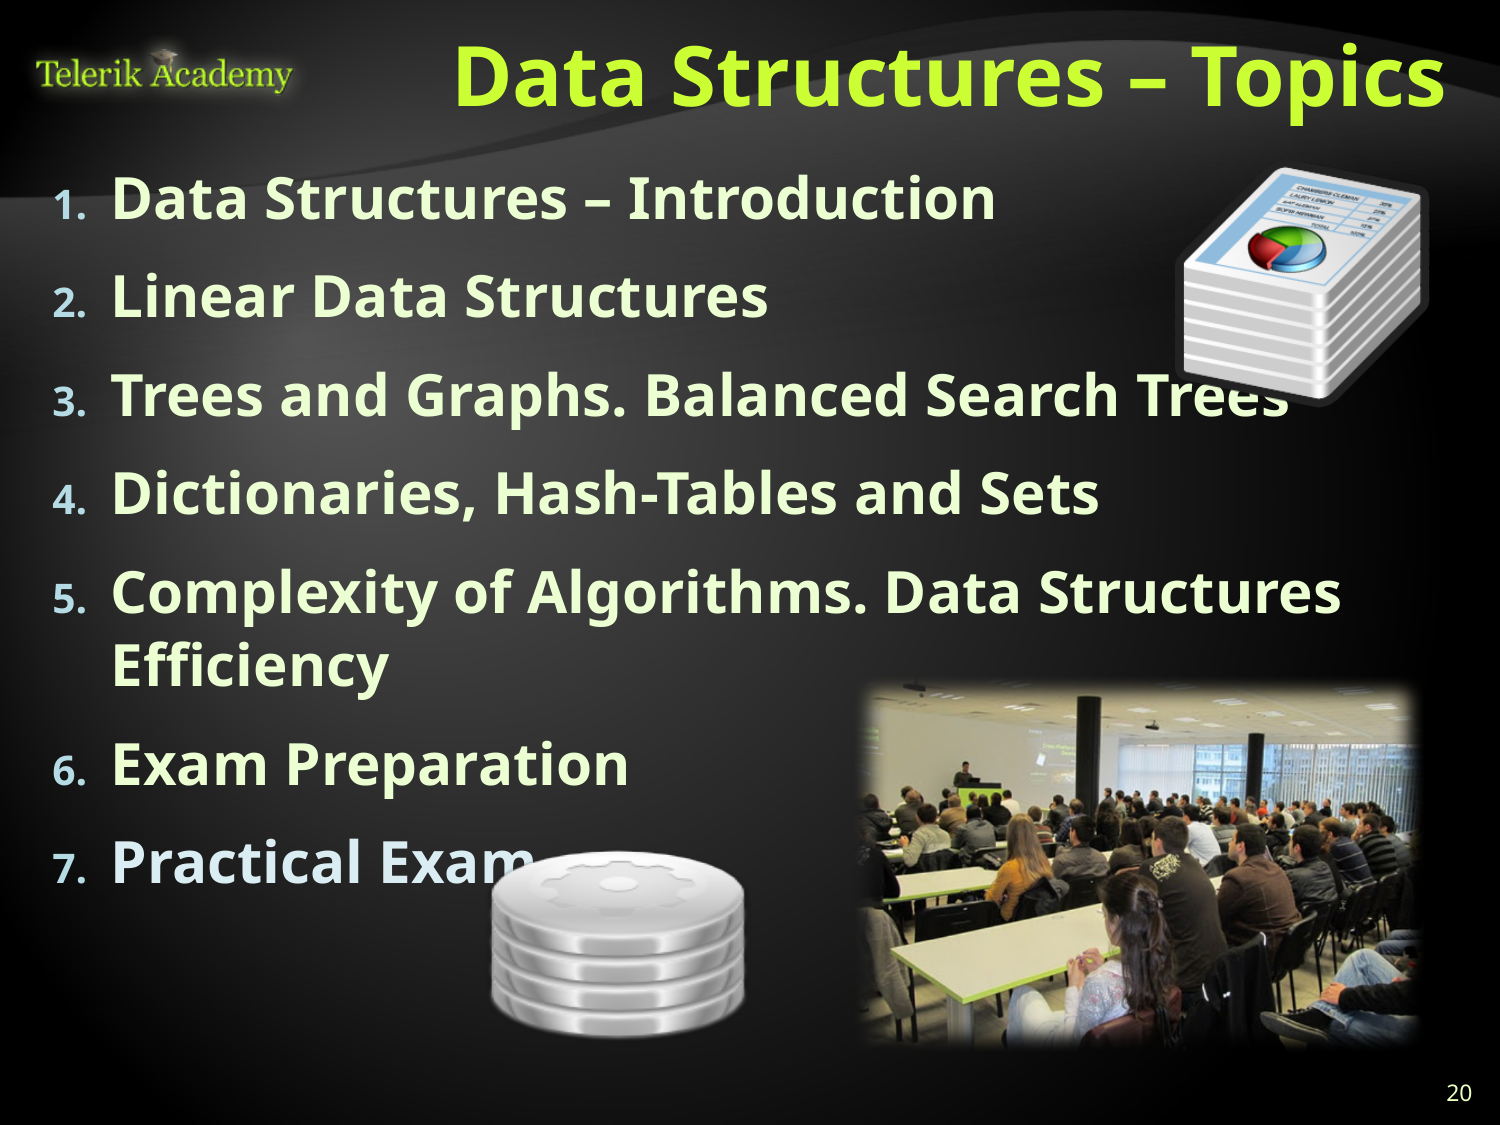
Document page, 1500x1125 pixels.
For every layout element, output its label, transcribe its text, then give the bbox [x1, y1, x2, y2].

slide_number 20 [1412, 1074, 1488, 1113]
picture [0, 0, 1500, 1125]
title Data Structures – Topics [300, 12, 1463, 149]
list Data Structures – Introduction Linear Data Structures Trees and Graphs. Balanced Search Trees Dictionaries, Hash-Tables and Sets Complexity of Algorithms. Data Structures Efficiency Exam Preparation Practical Exam [37, 149, 1463, 1100]
